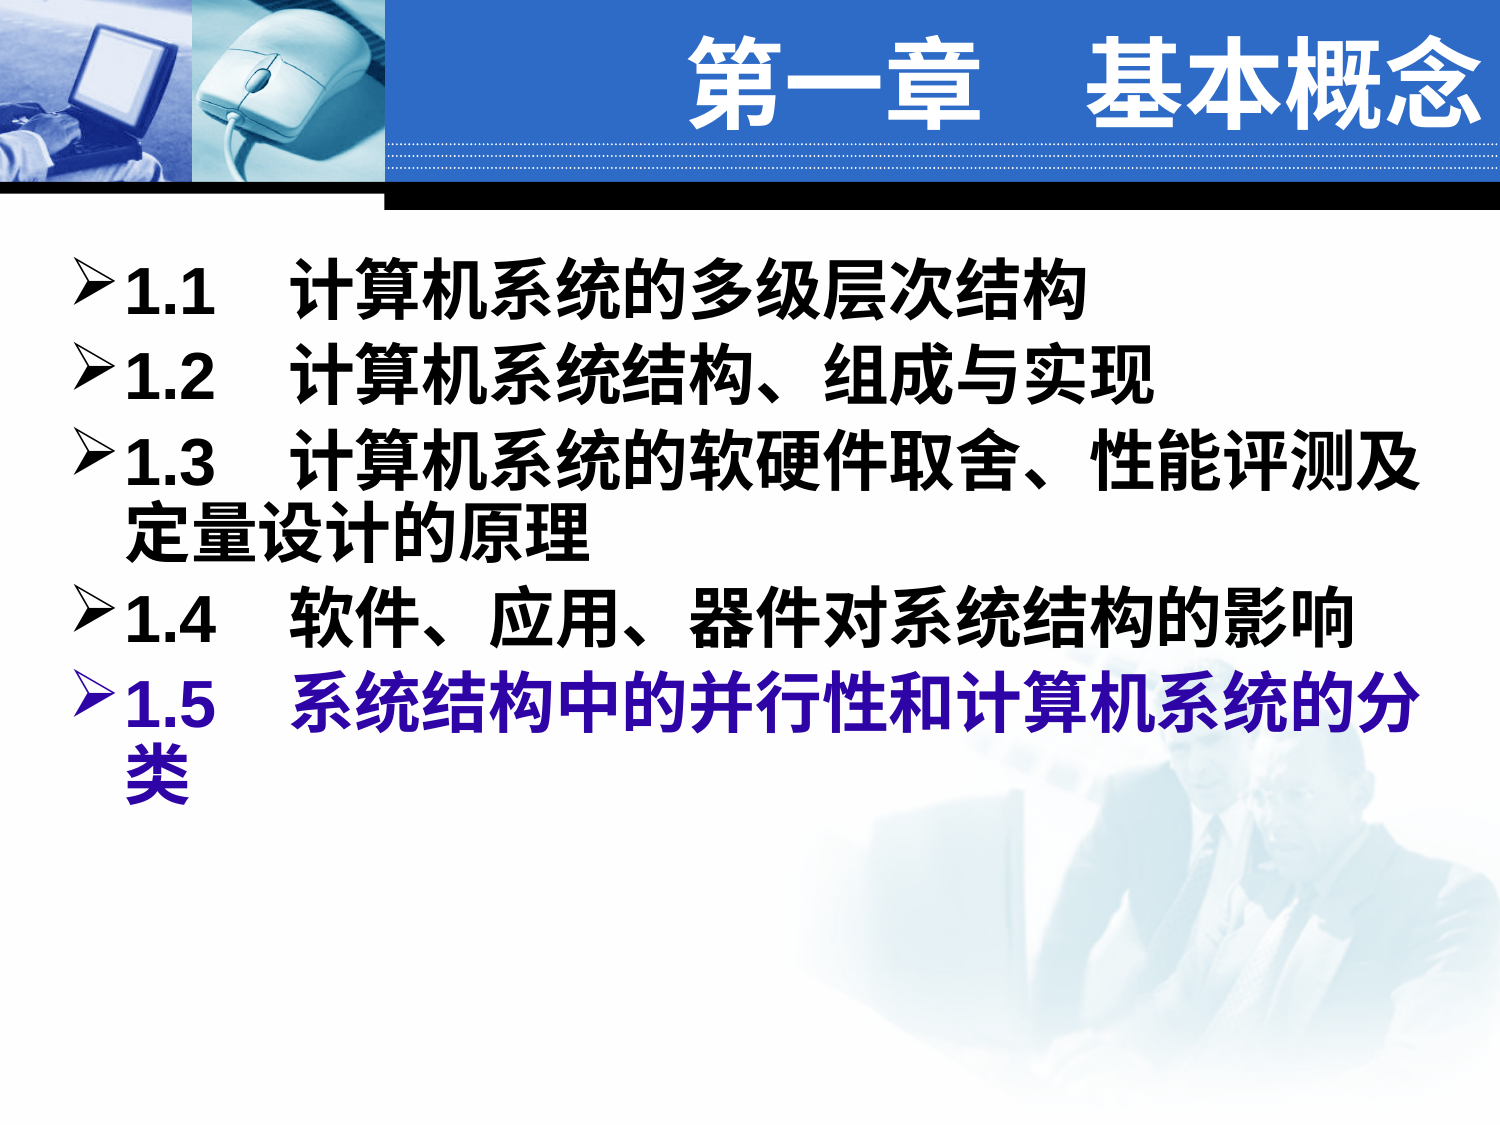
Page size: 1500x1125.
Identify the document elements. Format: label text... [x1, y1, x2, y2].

picture [0, 194, 1500, 1125]
list 1.1 计算机系统的多级层次结构 1.2 计算机系统结构、组成与实现 1.3 计算机系统的软硬件取舍、性能评测及定量设计的原理 1.4 软件、应用、器件对系统结构的影响 1.5 系统结构中的并行性和计算机系统的分类 [53, 249, 1500, 1037]
title 第一章 基本概念 [194, 37, 1500, 125]
picture [0, 0, 385, 181]
